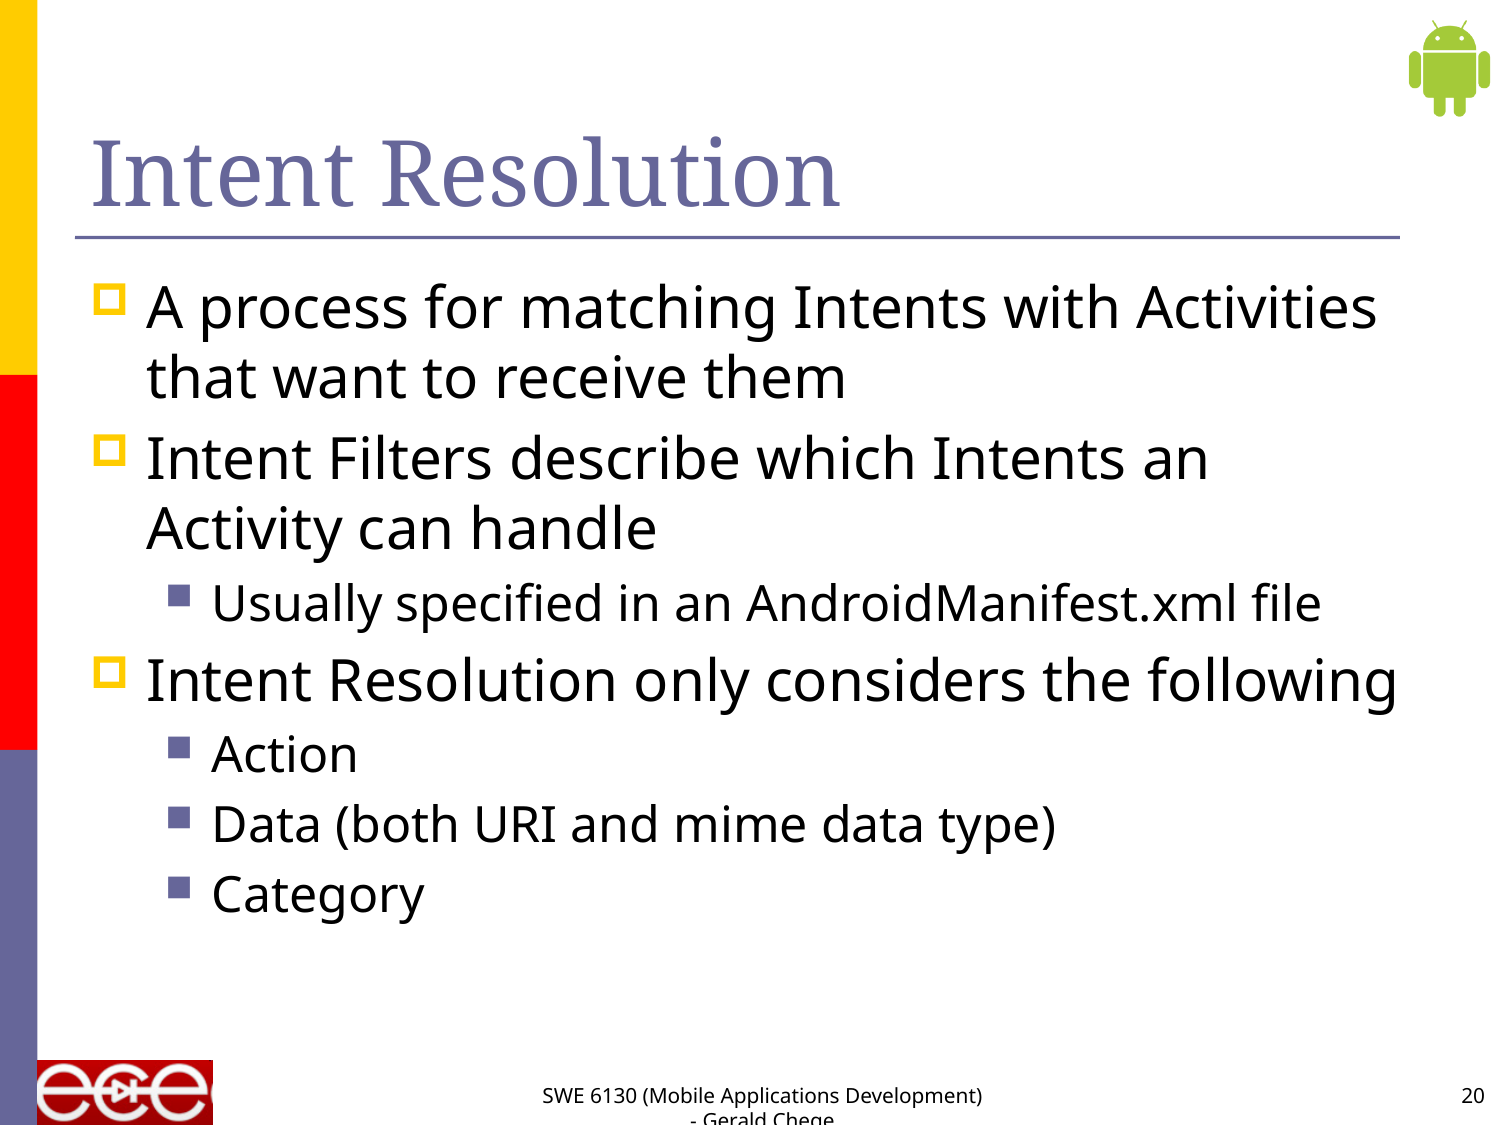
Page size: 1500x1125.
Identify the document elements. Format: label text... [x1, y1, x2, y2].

picture [37, 1060, 213, 1125]
slide_number 20 [1149, 1074, 1500, 1125]
footer SWE 6130 (Mobile Applications Development) - Gerald Chege [524, 1074, 1001, 1125]
title Intent Resolution [75, 45, 1400, 233]
picture [1400, 0, 1500, 125]
list A process for matching Intents with Activities that want to receive them Intent Filters describe which Intents an Activity can handle Usually specified in an AndroidManifest.xml file Intent Resolution only considers the following Action Data (both URI and mime data type) Category [75, 262, 1425, 1006]
